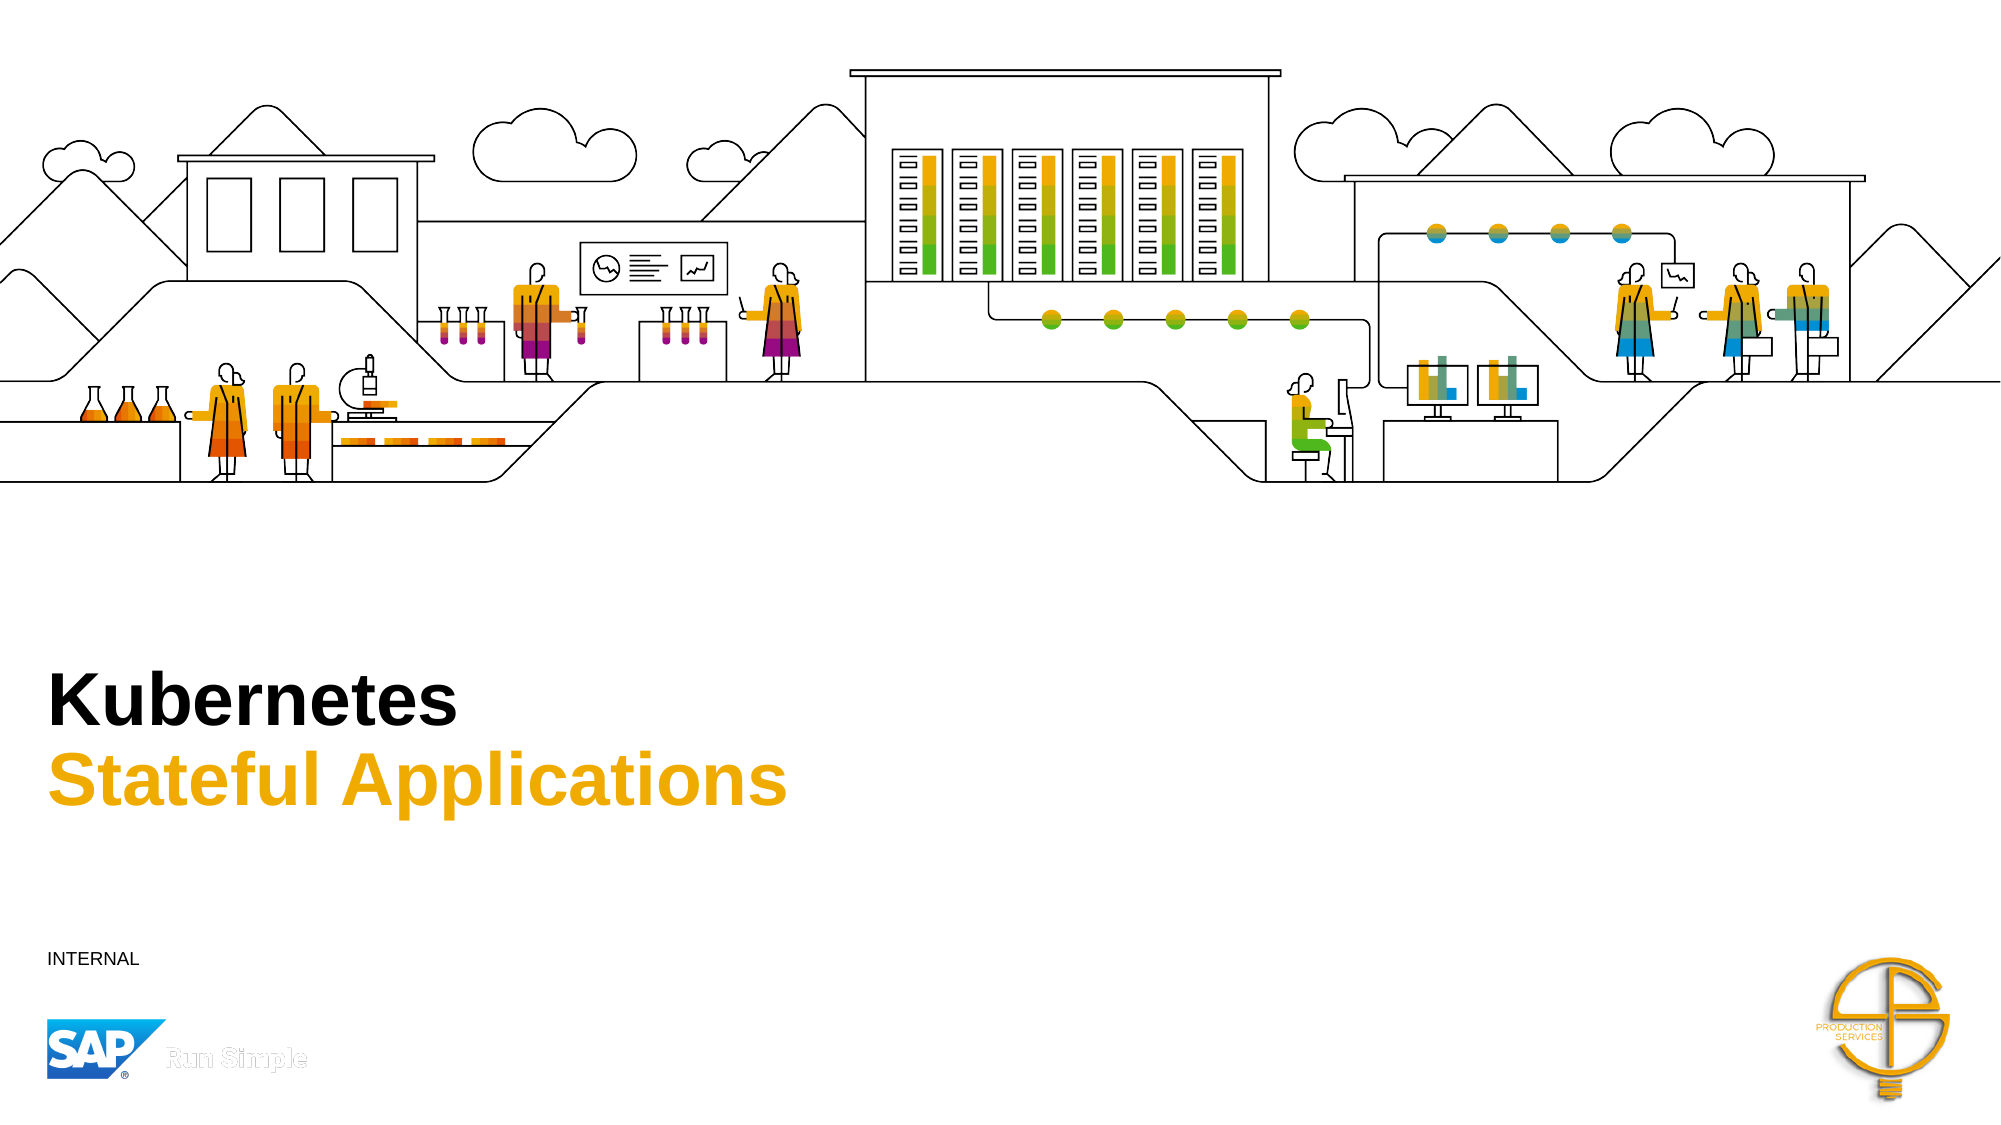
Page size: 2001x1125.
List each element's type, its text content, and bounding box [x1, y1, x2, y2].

picture [47, 1019, 307, 1079]
picture [0, 0, 2001, 563]
picture [1768, 938, 2001, 1125]
list Kubernetes Stateful Applications [47, 660, 1836, 824]
